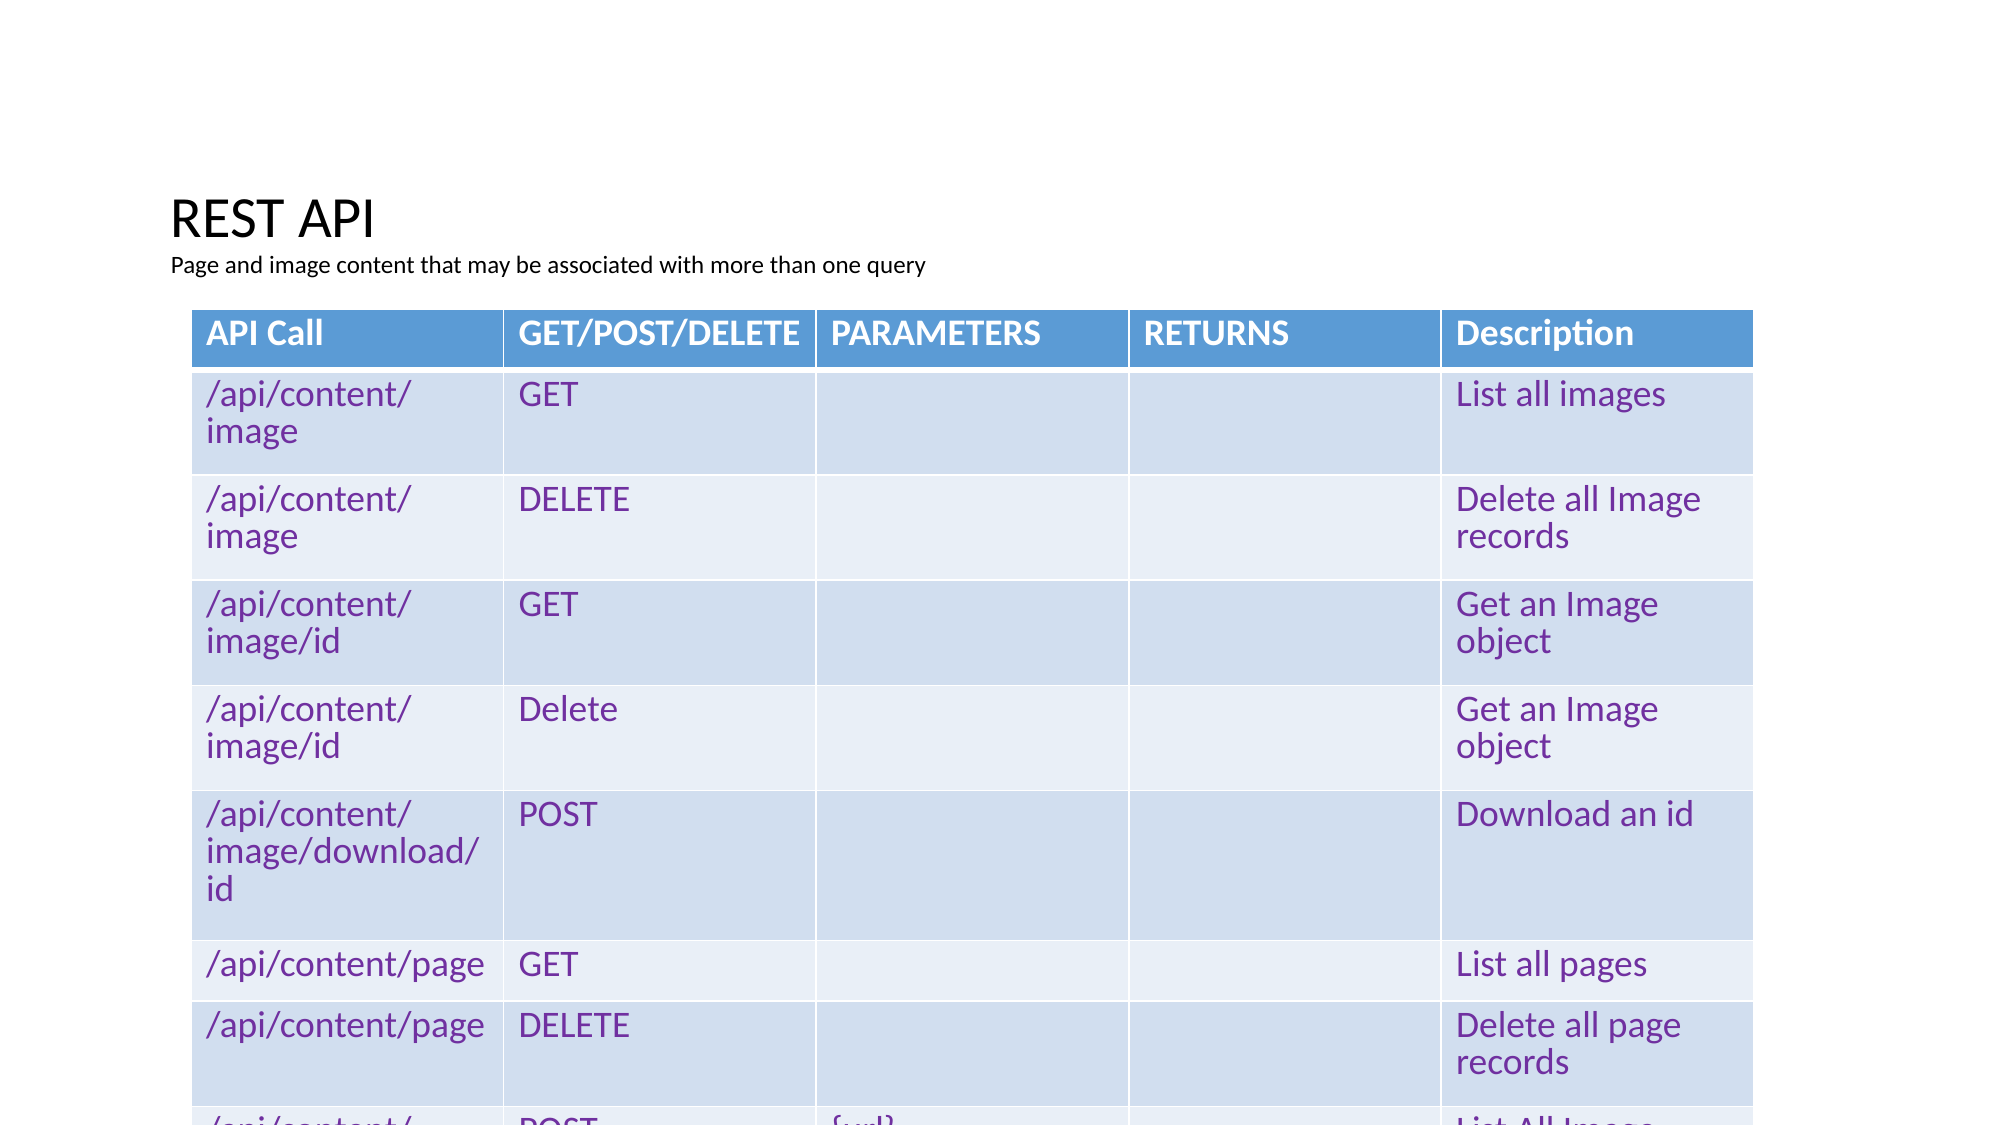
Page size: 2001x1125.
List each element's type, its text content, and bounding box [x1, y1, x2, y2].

table_cell [817, 941, 1128, 1000]
table_cell Get an Image object [1442, 686, 1753, 790]
table_cell [1130, 686, 1440, 790]
table_cell POST [504, 1107, 815, 1125]
table_cell [1130, 1107, 1440, 1125]
table_cell /api/content/image [192, 476, 503, 579]
table_cell [817, 476, 1128, 579]
table_cell [1130, 581, 1440, 685]
table_cell [1130, 373, 1440, 474]
table_cell {url} [817, 1107, 1128, 1125]
table_cell GET [504, 373, 815, 474]
table_cell DELETE [504, 476, 815, 579]
table_cell [1130, 941, 1440, 1000]
text_box REST API Page and image content that may be associated with more than one query [156, 171, 1897, 521]
table_cell [817, 373, 1128, 474]
table_cell Get an Image object [1442, 581, 1753, 685]
table_cell GET [504, 581, 815, 685]
table_cell Delete all page records [1442, 1002, 1753, 1106]
table_cell /api/content/statistics [192, 1107, 503, 1125]
table_header PARAMETERS [817, 310, 1128, 367]
table_cell [1130, 1002, 1440, 1106]
table_header Description [1442, 310, 1753, 367]
table_cell List all images [1442, 373, 1753, 474]
table_cell GET [504, 941, 815, 1000]
table_cell Delete [504, 686, 815, 790]
table_cell List All Image Count and all Page Count [1442, 1107, 1753, 1125]
table_cell /api/content/page [192, 941, 503, 1000]
table_cell /api/content/image/id [192, 581, 503, 685]
table_cell [817, 791, 1128, 940]
table_cell List all pages [1442, 941, 1753, 1000]
table_cell [817, 686, 1128, 790]
table_cell Download an id [1442, 791, 1753, 940]
table_header API Call [192, 310, 503, 367]
table_cell Delete all Image records [1442, 476, 1753, 579]
table_cell DELETE [504, 1002, 815, 1106]
table_cell /api/content/image/download/id [192, 791, 503, 940]
table_cell /api/content/image/id [192, 686, 503, 790]
table_cell /api/content/image [192, 373, 503, 474]
table_cell POST [504, 791, 815, 940]
table_cell /api/content/page [192, 1002, 503, 1106]
table_cell [1130, 791, 1440, 940]
table_cell [817, 1002, 1128, 1106]
table_cell [817, 581, 1128, 685]
table_header RETURNS [1130, 310, 1440, 367]
table_cell [1130, 476, 1440, 579]
table_header GET/POST/DELETE [504, 310, 815, 367]
